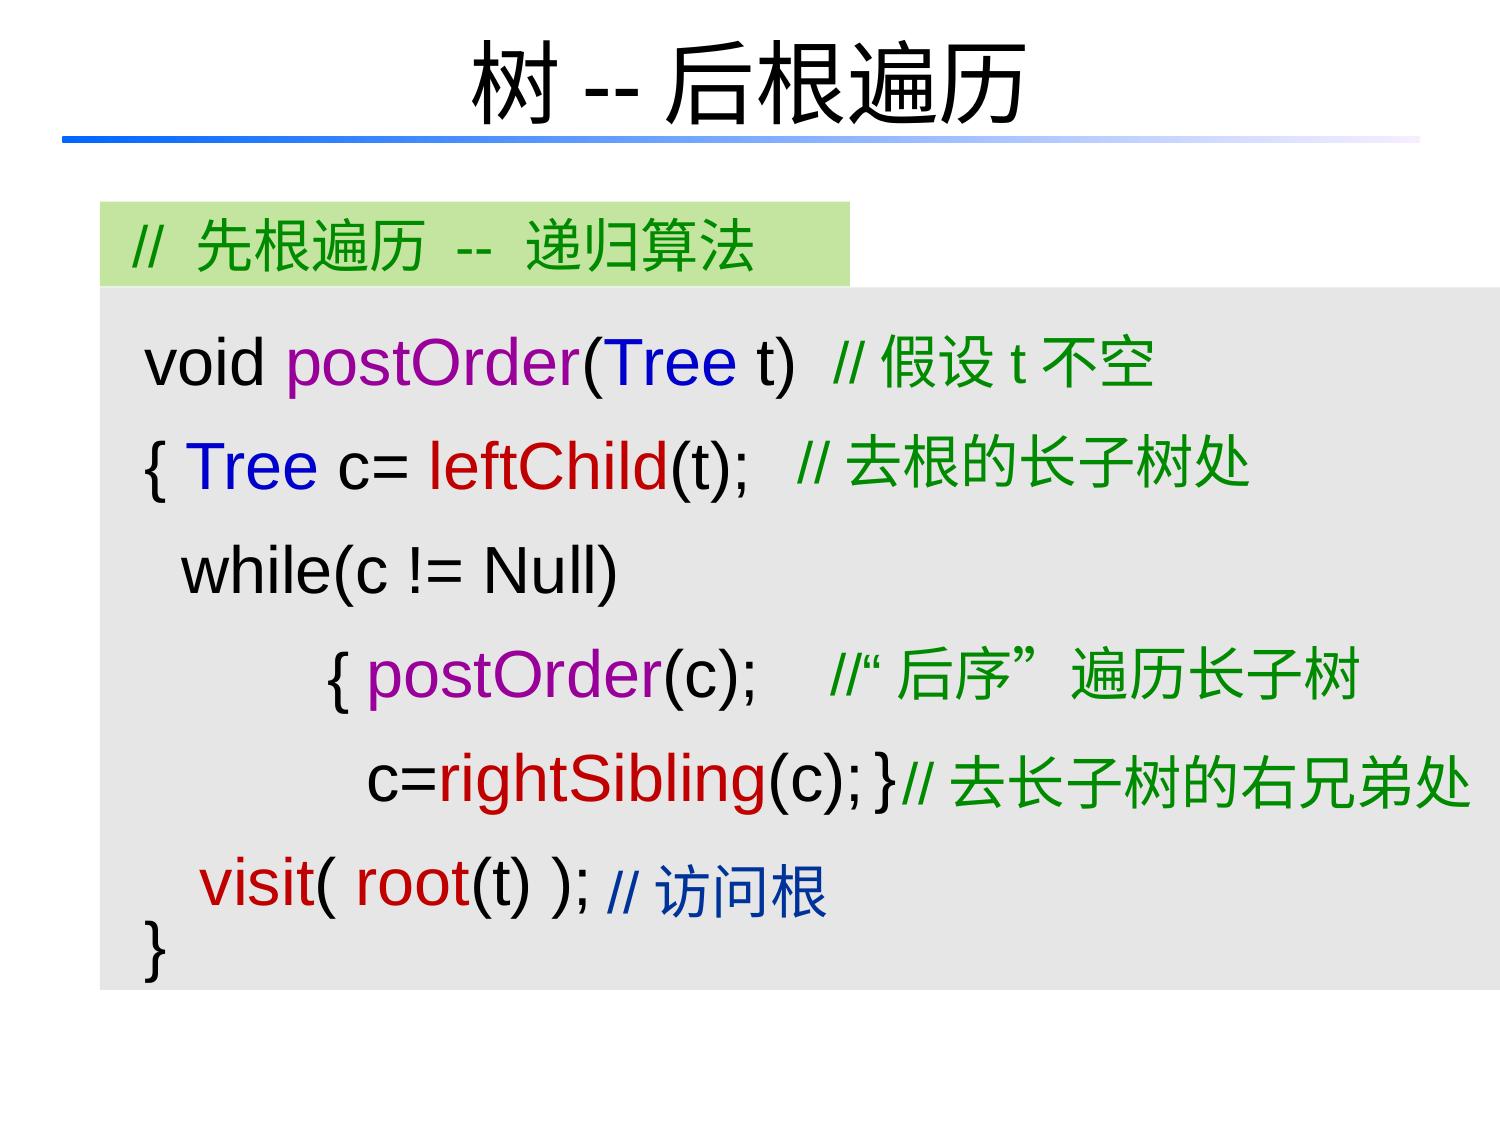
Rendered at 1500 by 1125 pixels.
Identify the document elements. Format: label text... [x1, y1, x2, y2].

text_box // 先根遍历 -- 递归算法 [99, 201, 850, 287]
text_box //去根的长子树处 [783, 399, 1267, 503]
text_box { [312, 606, 365, 721]
title 树--后根遍历 [74, 0, 1426, 176]
text_box //“后序”遍历长子树 [815, 612, 1378, 715]
text_box //访问根 [592, 830, 843, 933]
text_box [62, 136, 1421, 143]
text_box //假设t不空 [818, 299, 1172, 399]
text_box void postOrder(Tree t) { Tree c= leftChild(t); while(c != Null) postOrder(c); c=rightSibling(c); visit( root(t) ); } [99, 287, 1500, 990]
text_box } [860, 706, 912, 821]
text_box //去长子树的右兄弟处 [887, 721, 1500, 824]
